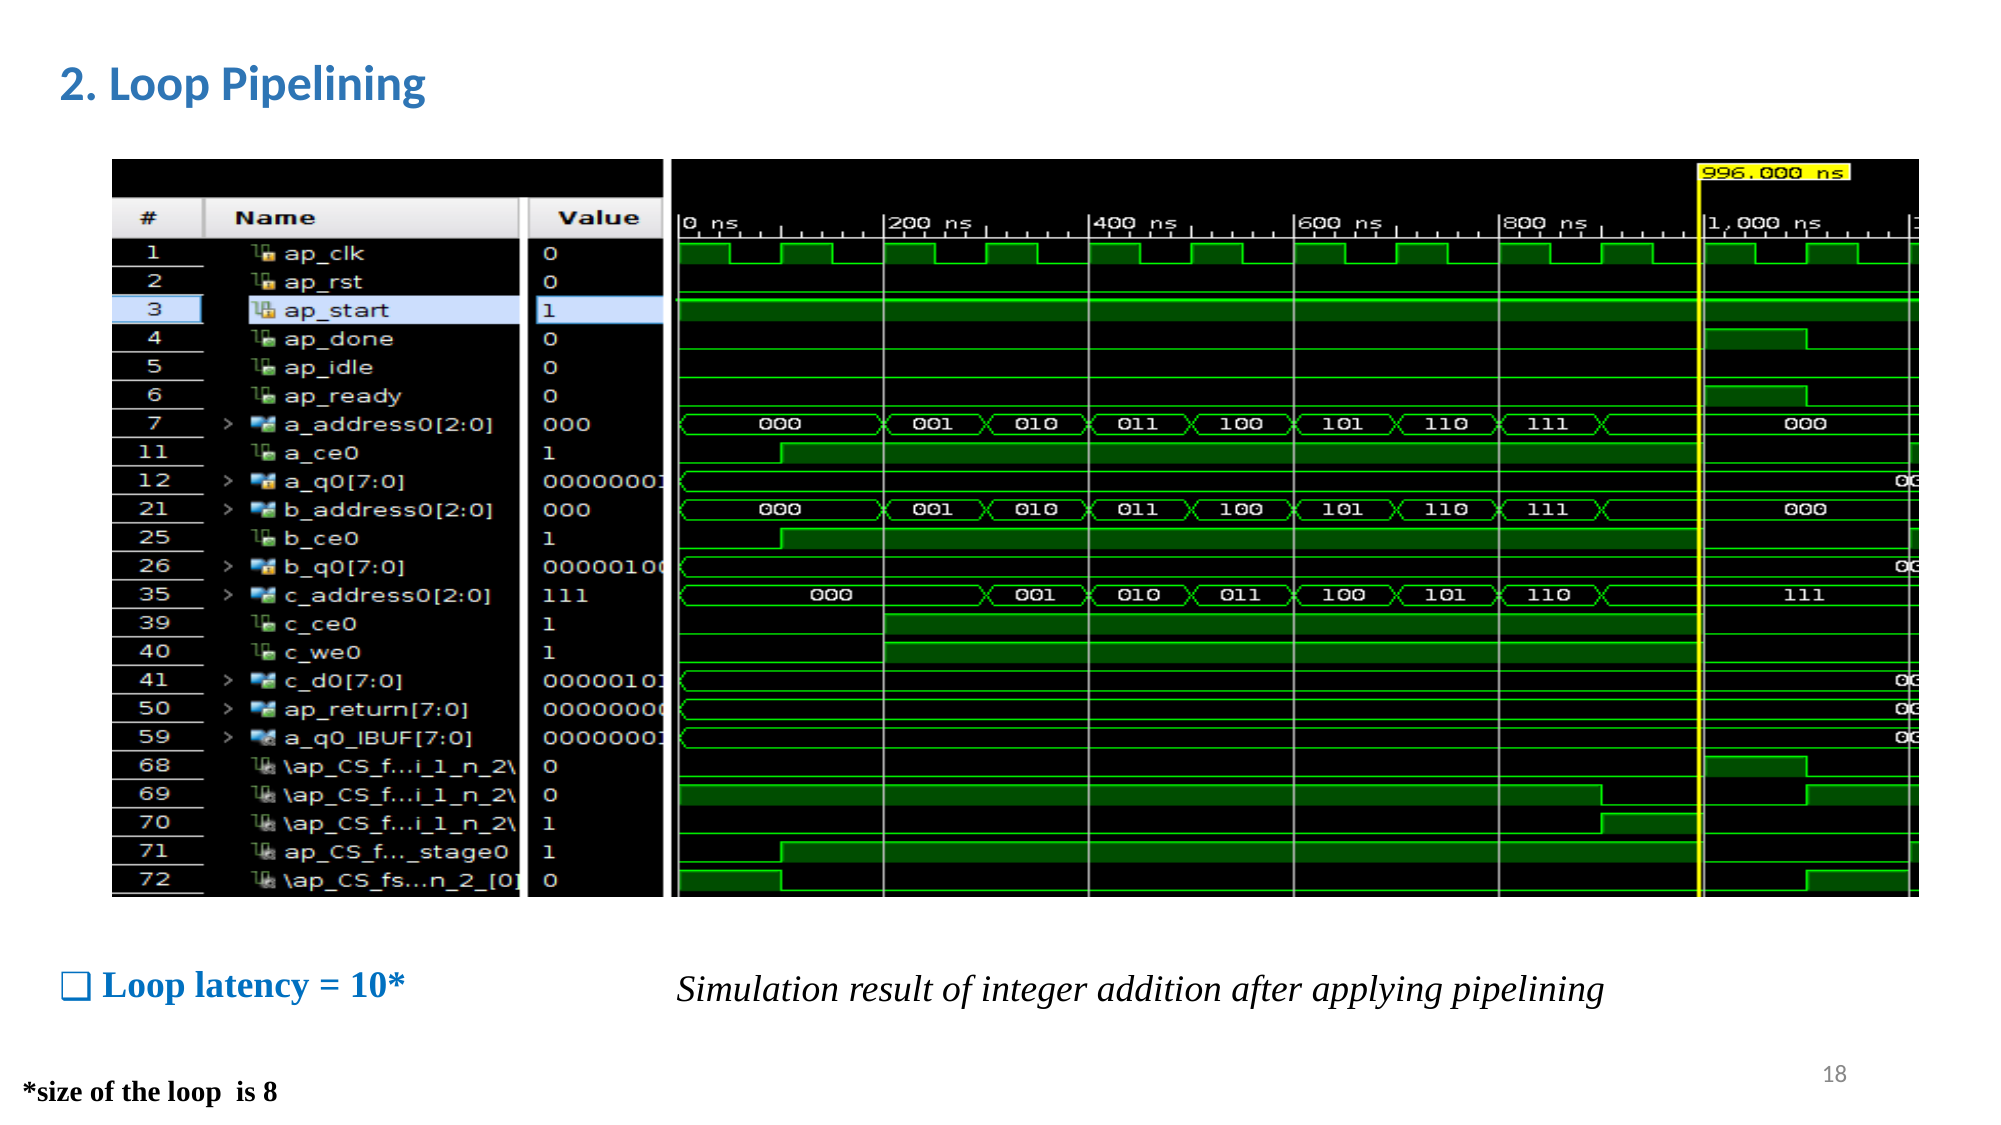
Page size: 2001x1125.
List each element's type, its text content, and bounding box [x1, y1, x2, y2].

text_box Loop latency = 10* [44, 952, 434, 1014]
slide_number 18 [1412, 1042, 1863, 1103]
text_box *size of the loop is 8 [0, 1064, 419, 1115]
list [112, 158, 1919, 897]
text_box Simulation result of integer addition after applying pipelining [609, 956, 1674, 1017]
title 2. Loop Pipelining [44, 9, 1816, 160]
